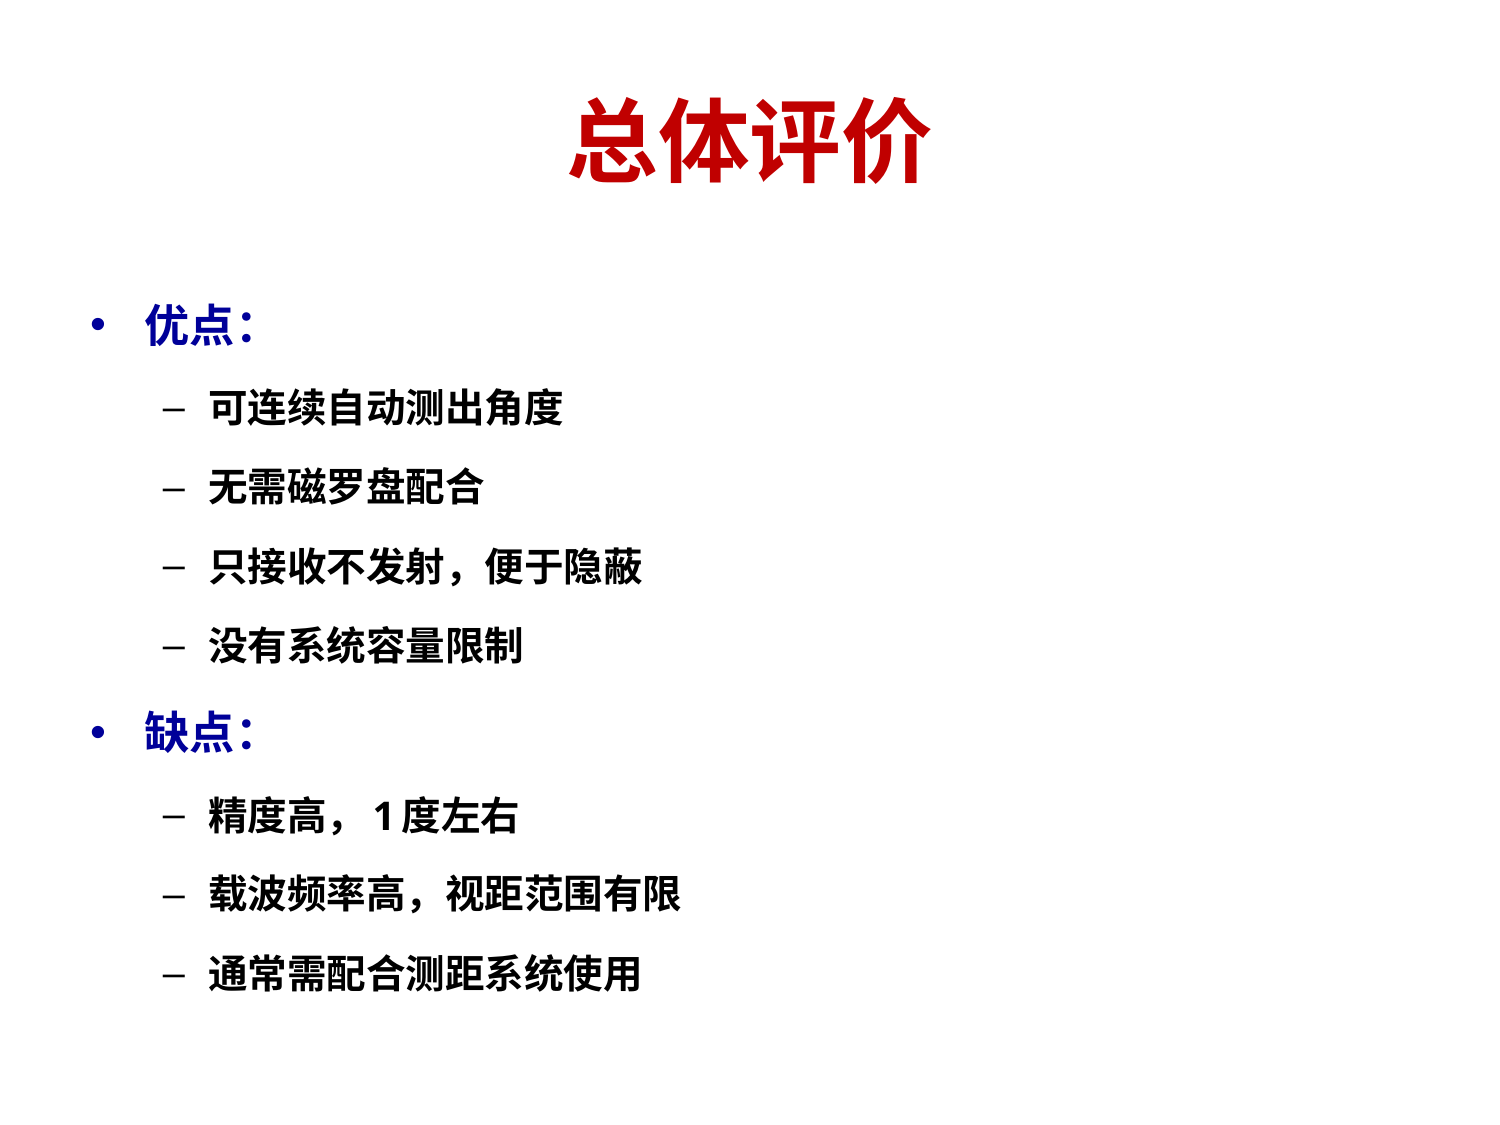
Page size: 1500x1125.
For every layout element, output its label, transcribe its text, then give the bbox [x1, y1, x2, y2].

title 总体评价 [75, 45, 1425, 233]
list 优点： 可连续自动测出角度 无需磁罗盘配合 只接收不发射，便于隐蔽 没有系统容量限制 缺点： 精度高，1度左右 载波频率高，视距范围有限 通常需配合测距系统使用 [75, 262, 1425, 1005]
